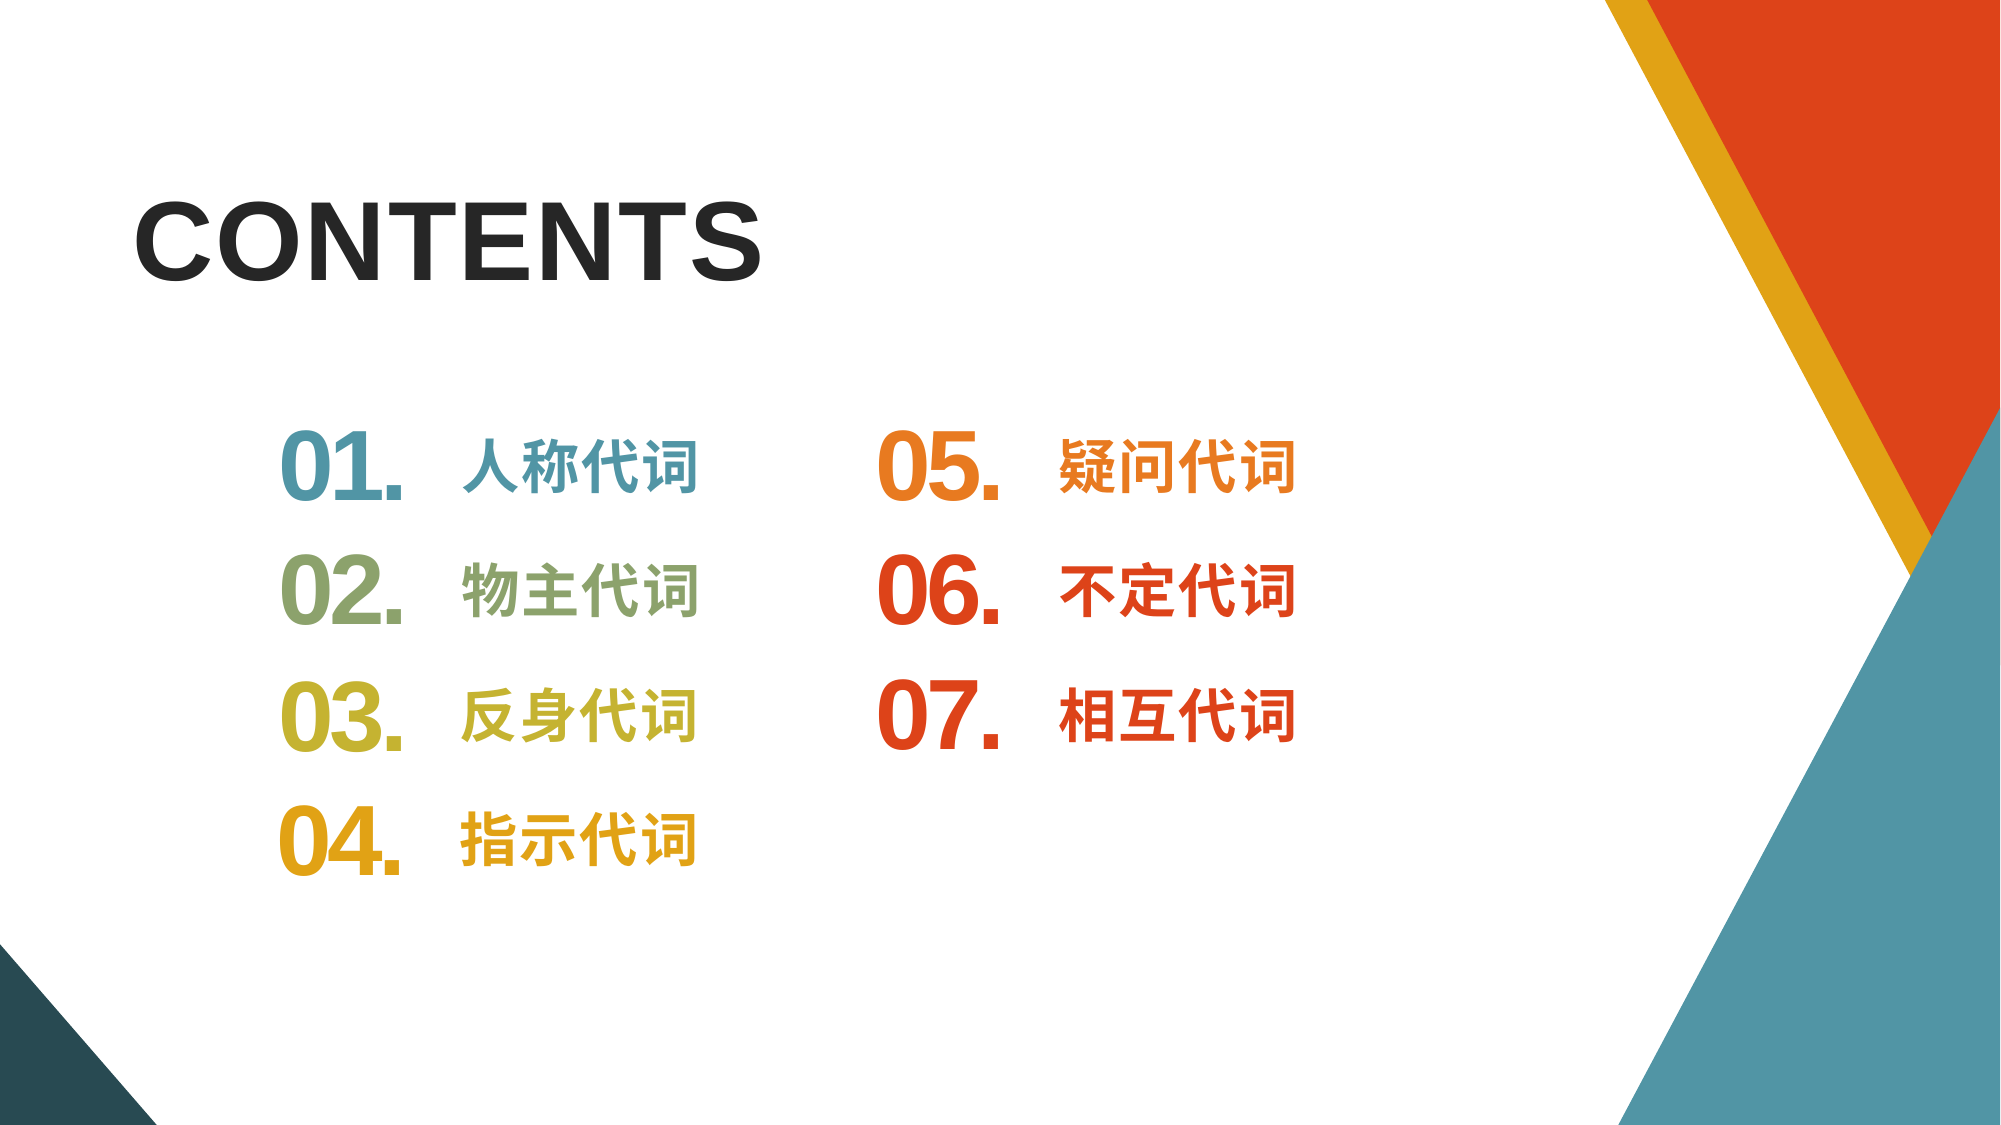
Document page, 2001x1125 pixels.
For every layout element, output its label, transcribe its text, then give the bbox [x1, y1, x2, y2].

text_box CONTENTS [117, 135, 874, 335]
text_box 01. [263, 392, 447, 517]
text_box 02. [263, 517, 447, 654]
text_box 指示代词 [444, 795, 915, 874]
text_box 04. [261, 768, 445, 905]
text_box 疑问代词 [1043, 422, 1514, 500]
text_box 物主代词 [446, 546, 917, 625]
text_box 不定代词 [1043, 546, 1514, 625]
text_box 05. [860, 392, 1044, 517]
text_box 人称代词 [446, 422, 916, 500]
text_box 相互代词 [1043, 671, 1514, 749]
text_box 反身代词 [444, 671, 860, 749]
text_box 03. [263, 654, 447, 780]
text_box 07. [860, 641, 1044, 778]
text_box 06. [860, 517, 1044, 641]
